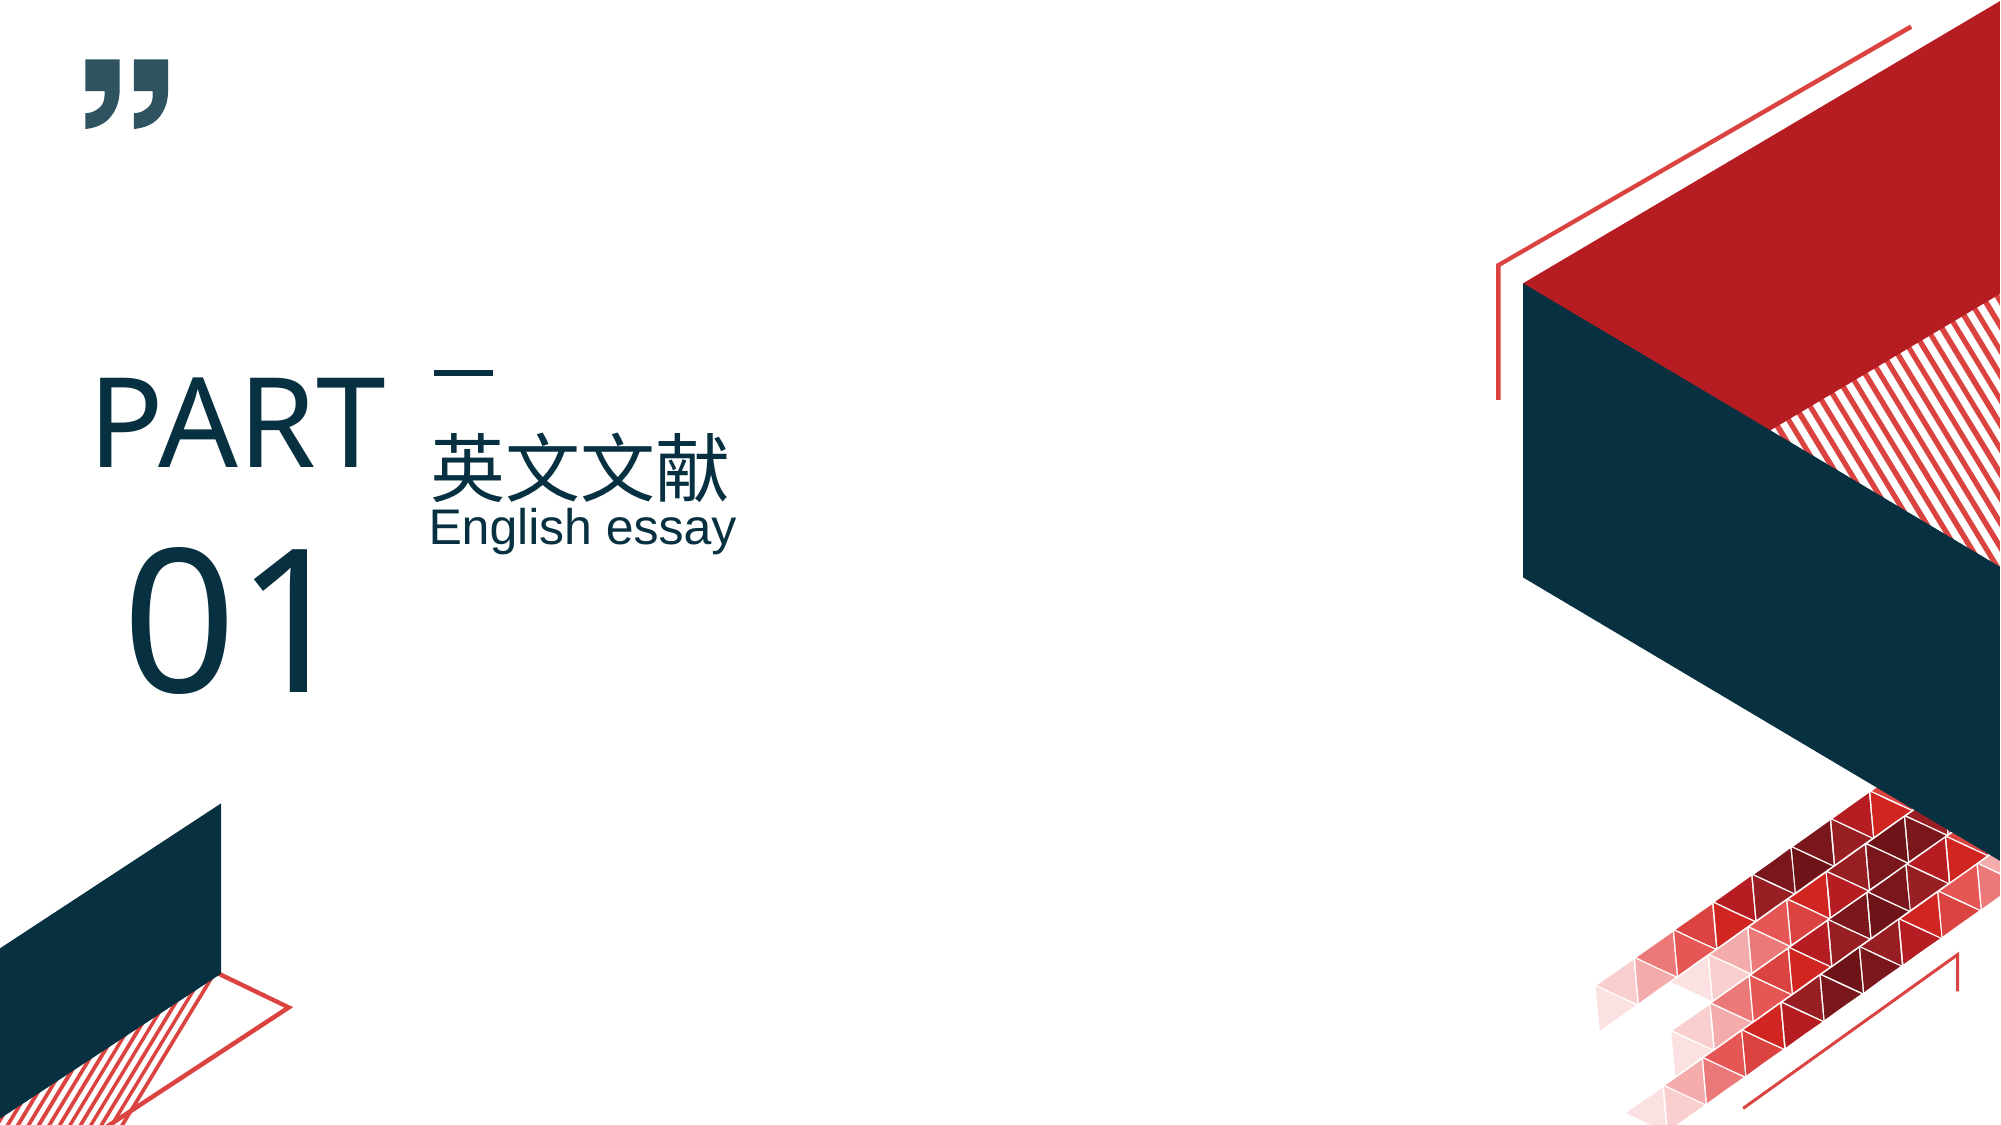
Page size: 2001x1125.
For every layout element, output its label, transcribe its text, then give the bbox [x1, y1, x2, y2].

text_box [0, 966, 220, 1125]
text_box [220, 972, 294, 1056]
text_box [133, 59, 169, 130]
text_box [1496, 0, 2000, 1125]
text_box English essay [413, 486, 1433, 562]
text_box PART 01 [0, 335, 543, 740]
text_box [85, 59, 120, 130]
text_box [0, 803, 222, 975]
text_box 英文文献 [415, 346, 746, 486]
